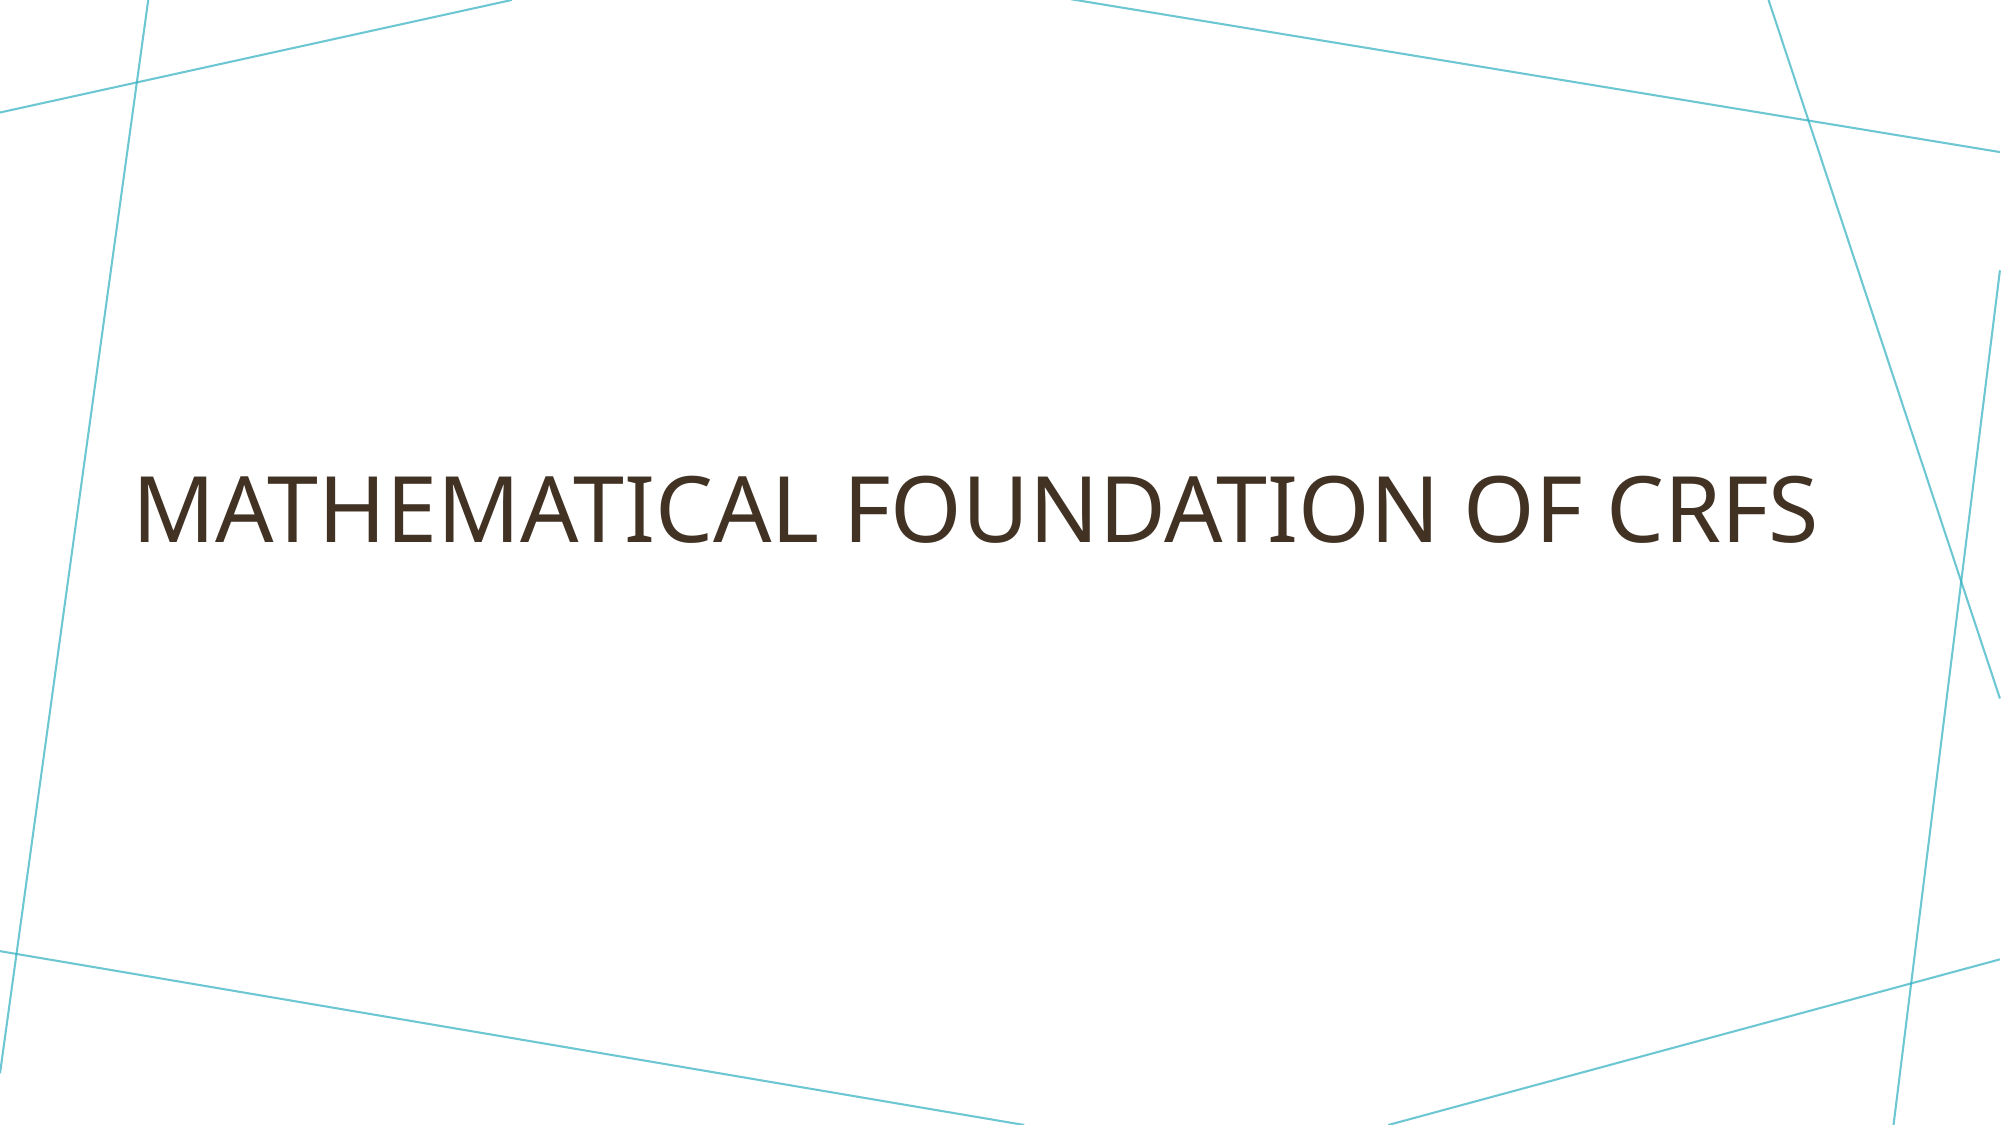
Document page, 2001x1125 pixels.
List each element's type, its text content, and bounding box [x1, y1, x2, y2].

title Mathematical Foundation of CRFs [117, 399, 1883, 627]
